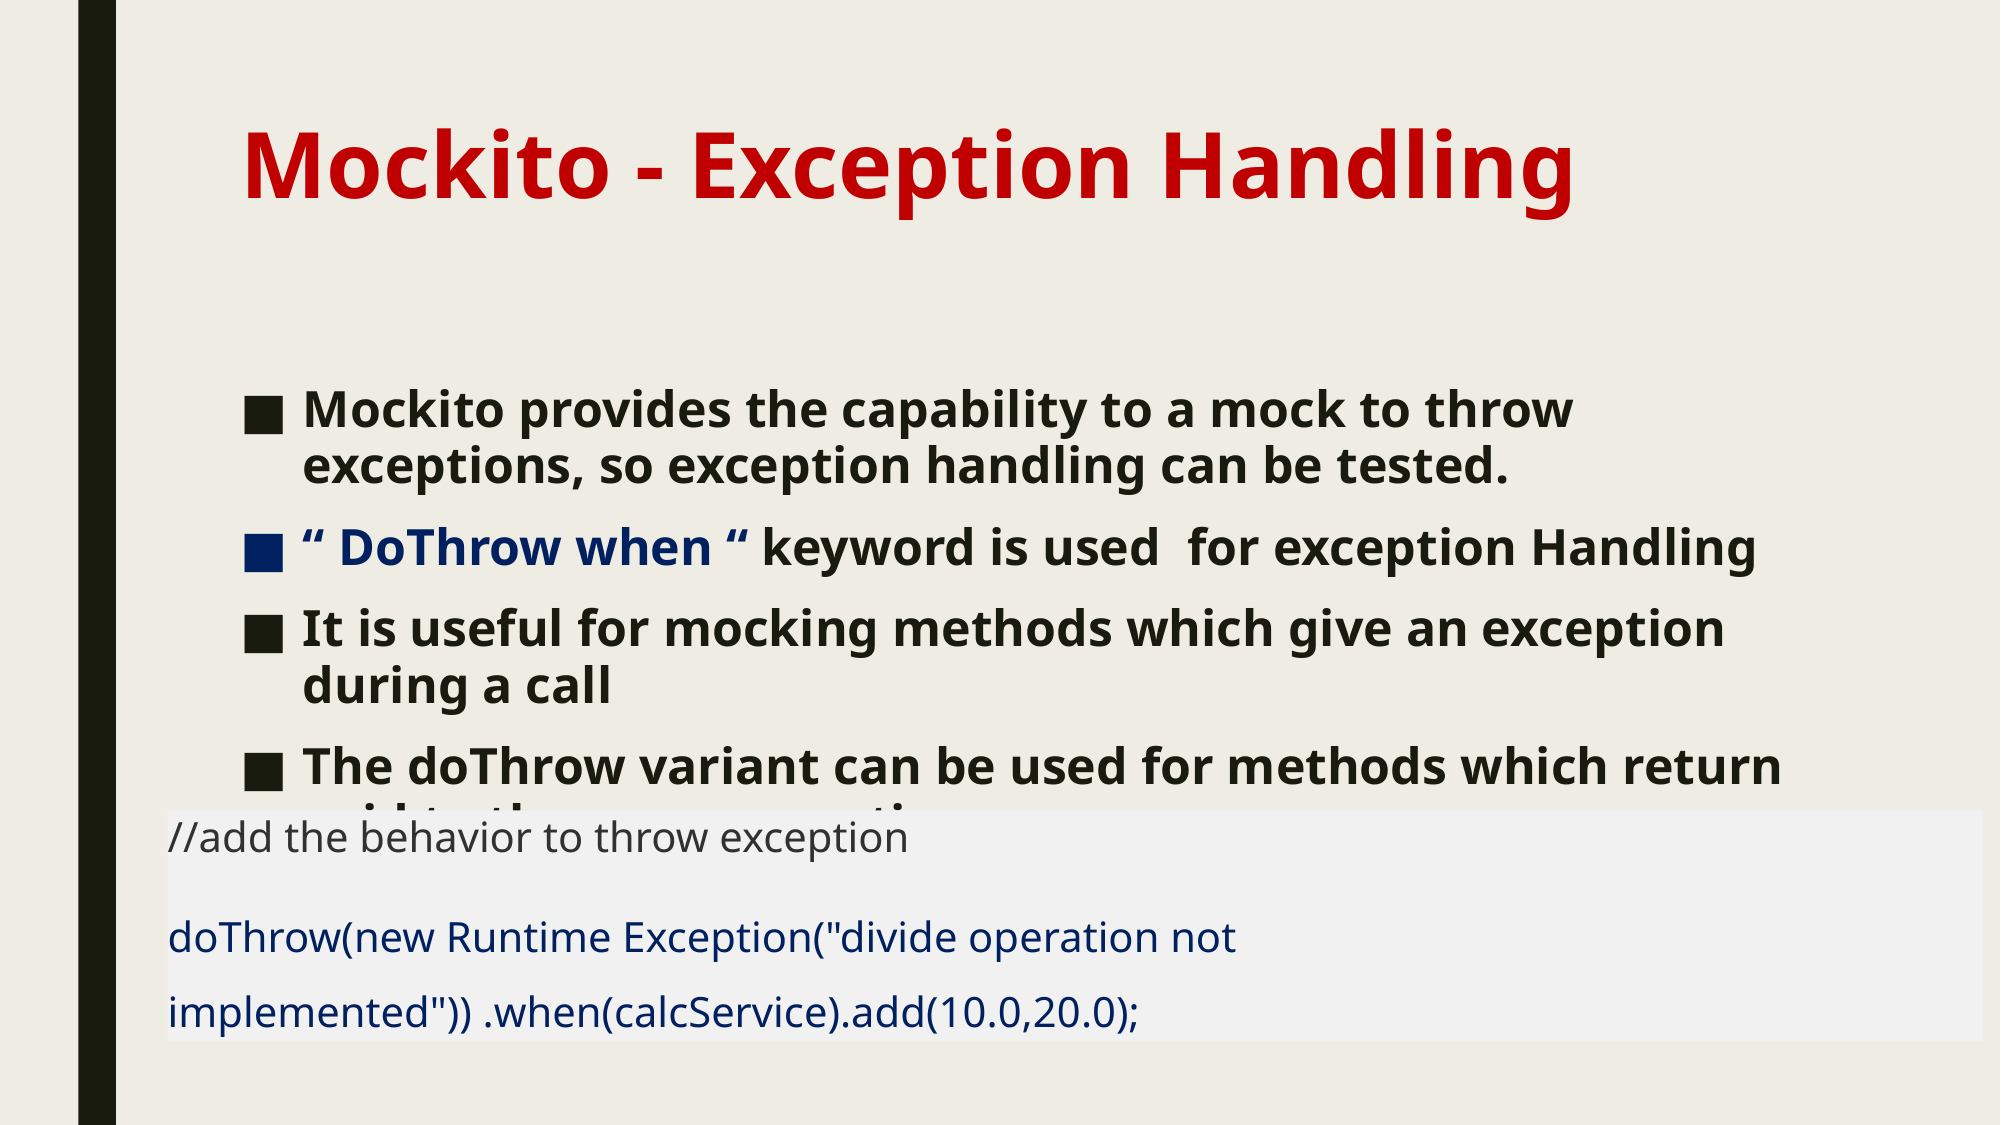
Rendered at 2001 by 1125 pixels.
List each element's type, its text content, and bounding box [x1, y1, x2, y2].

text_box //add the behavior to throw exception doThrow(new Runtime Exception("divide operation not implemented")) .when(calcService).add(10.0,20.0); [167, 810, 1984, 1041]
list Mockito provides the capability to a mock to throw exceptions, so exception handling can be tested. “ DoThrow when “ keyword is used for exception Handling It is useful for mocking methods which give an exception during a call The doThrow variant can be used for methods which return void to throw an exception. [225, 375, 1800, 810]
title Mockito - Exception Handling [225, 112, 1800, 357]
